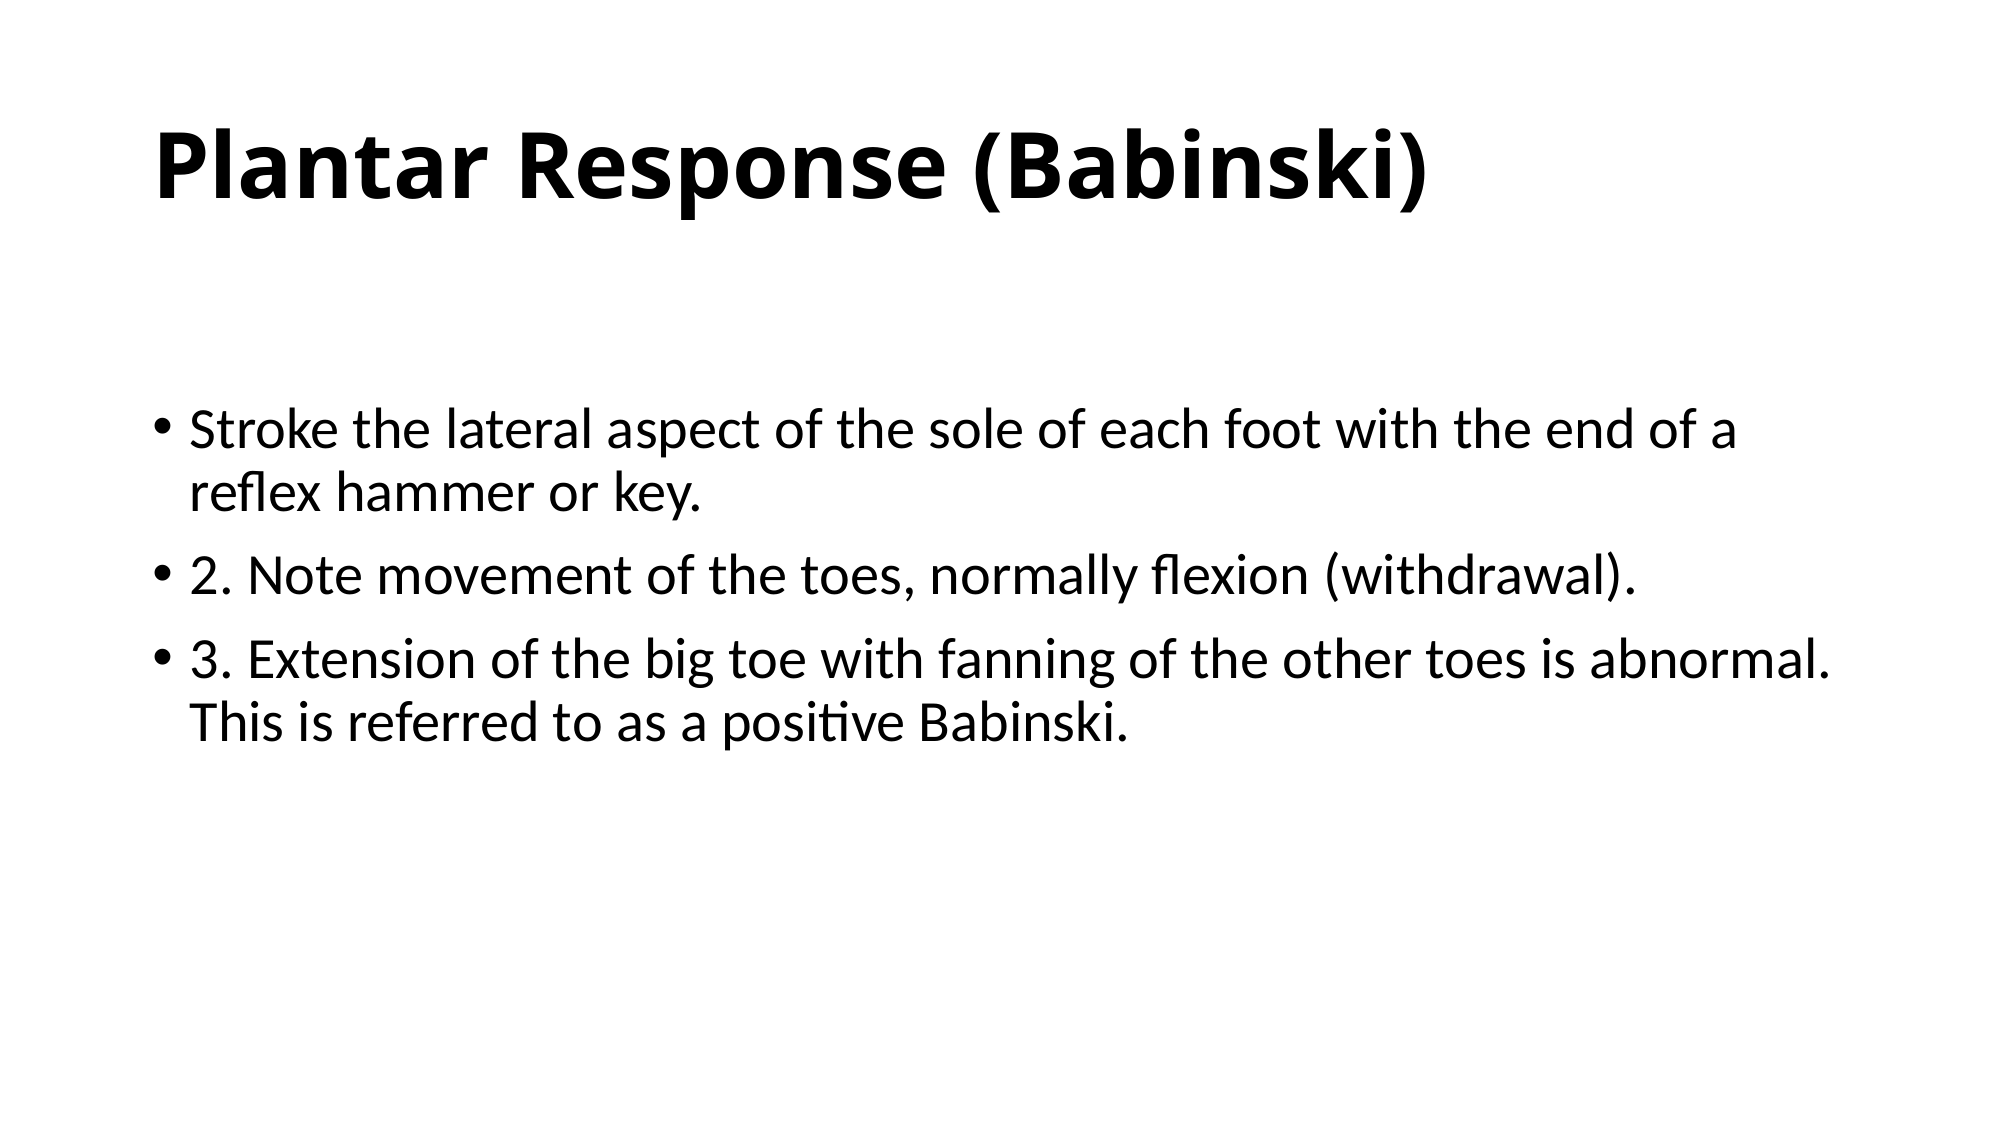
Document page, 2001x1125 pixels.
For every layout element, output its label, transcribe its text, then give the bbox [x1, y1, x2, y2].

list Stroke the lateral aspect of the sole of each foot with the end of a reflex hammer or key. 2. Note movement of the toes, normally flexion (withdrawal). 3. Extension of the big toe with fanning of the other toes is abnormal. This is referred to as a positive Babinski. [137, 299, 1863, 1014]
title Plantar Response (Babinski) [137, 59, 1863, 278]
